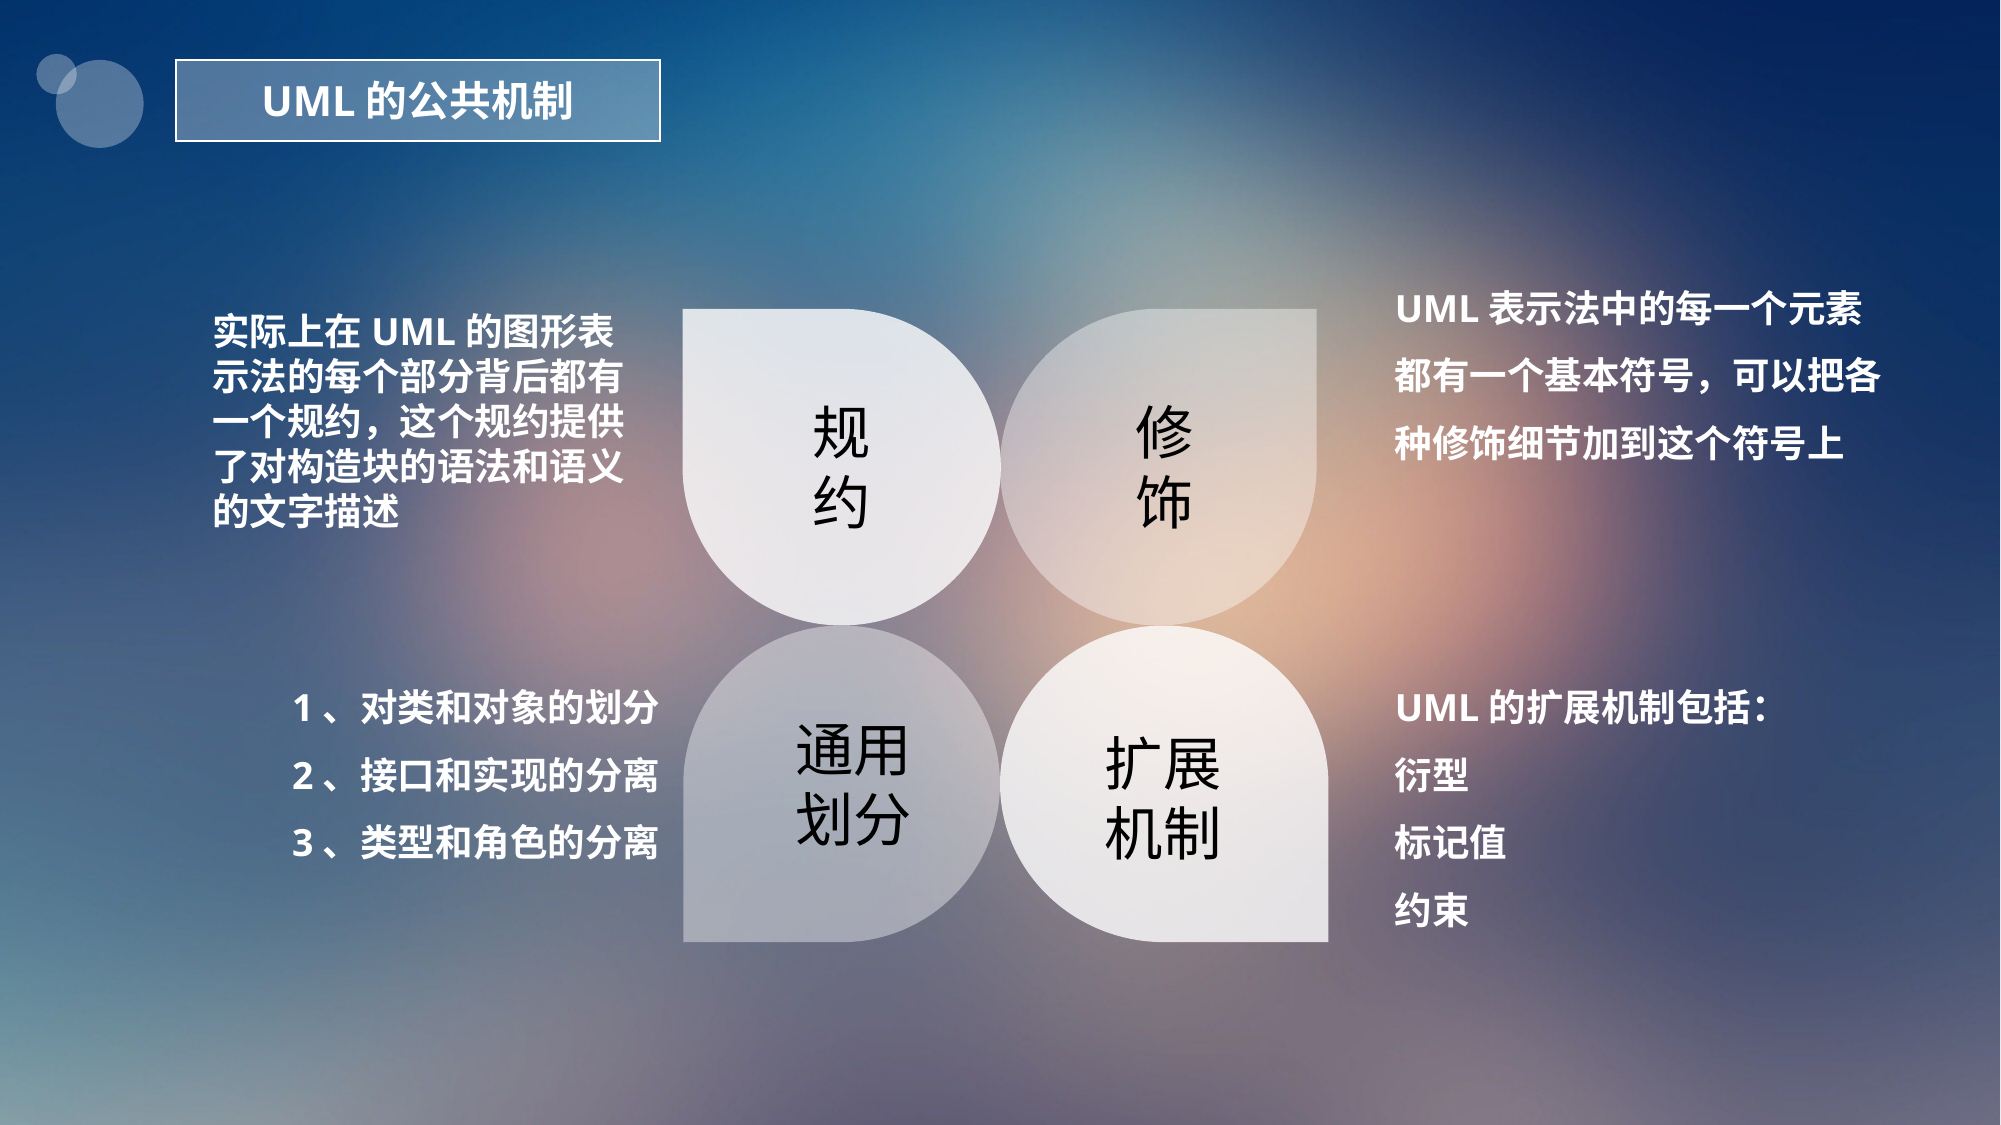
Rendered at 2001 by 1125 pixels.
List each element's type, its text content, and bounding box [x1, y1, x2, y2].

text_box [1000, 625, 1329, 943]
text_box UML表示法中的每一个元素都有一个基本符号，可以把各种修饰细节加到这个符号上 [1379, 255, 1899, 473]
text_box 修饰 [1120, 388, 1208, 544]
text_box 扩展机制 [1090, 720, 1239, 875]
text_box [682, 308, 1001, 626]
text_box [683, 625, 1000, 943]
text_box 1、对类和对象的划分 2、接口和实现的分离 3、类型和角色的分离 [87, 654, 675, 872]
text_box UML的扩展机制包括： 衍型 标记值 约束 [1380, 654, 1970, 940]
text_box 通用划分 [780, 705, 934, 861]
text_box [175, 133, 661, 142]
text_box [36, 53, 144, 149]
text_box UML的公共机制 [161, 67, 675, 133]
text_box [175, 59, 661, 67]
text_box 规约 [797, 388, 886, 544]
picture [0, 0, 2001, 1125]
text_box 实际上在UML的图形表示法的每个部分背后都有一个规约，这个规约提供了对构造块的语法和语义的文字描述 [197, 300, 661, 541]
text_box [1000, 308, 1317, 626]
